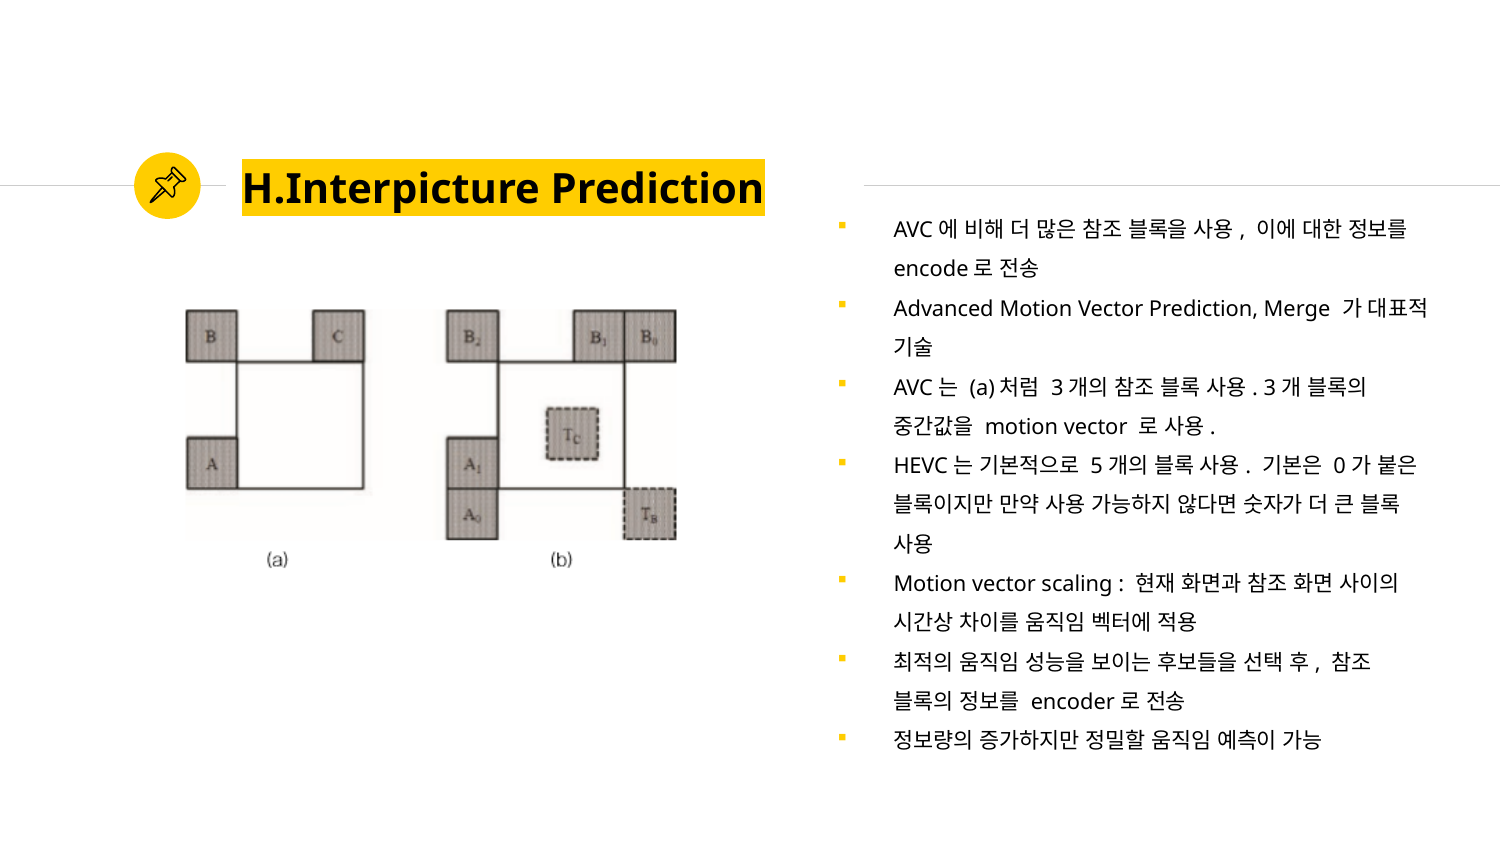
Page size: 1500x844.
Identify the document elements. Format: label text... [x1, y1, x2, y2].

list AVC에 비해 더 많은 참조 블록을 사용, 이에 대한 정보를 encode로 전송 Advanced Motion Vector Prediction, Merge 가 대표적 기술 AVC는 (a)처럼 3개의 참조 블록 사용. 3개 블록의 중간값을 motion vector 로 사용. HEVC는 기본적으로 5개의 블록 사용. 기본은 0가 붙은 블록이지만 만약 사용 가능하지 않다면 숫자가 더 큰 블록 사용 Motion vector scaling : 현재 화면과 참조 화면 사이의 시간상 차이를 움직임 벡터에 적용 최적의 움직임 성능을 보이는 후보들을 선택 후, 참조 블록의 정보를 encoder로 전송 정보량의 증가하지만 정밀할 움직임 예측이 가능 [822, 187, 1446, 718]
picture [165, 293, 703, 575]
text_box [150, 166, 186, 203]
title H.Interpicture Prediction [226, 151, 1366, 223]
